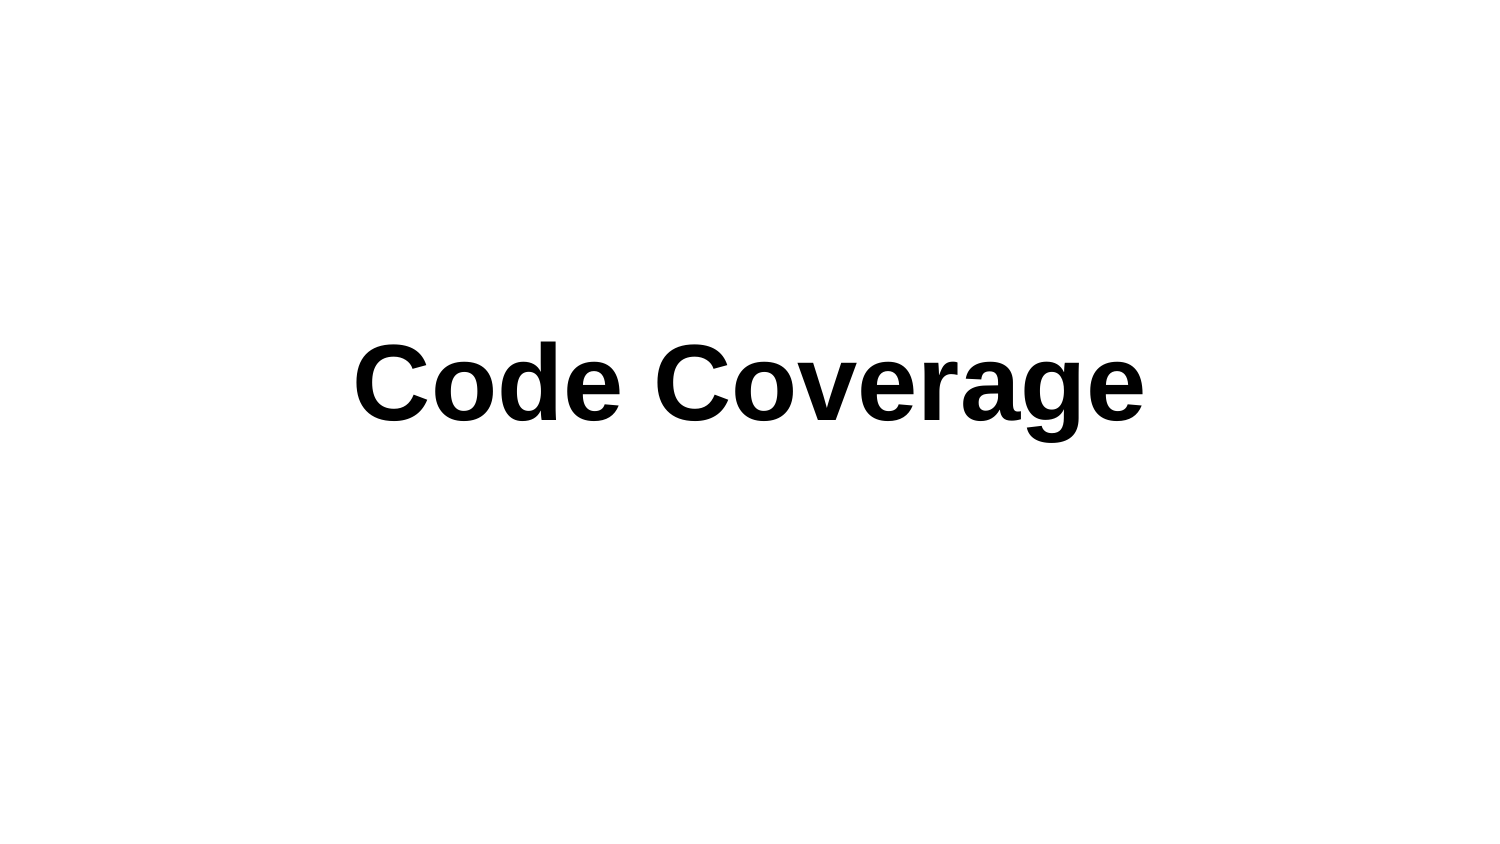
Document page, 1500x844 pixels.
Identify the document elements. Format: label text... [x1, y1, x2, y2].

title Code Coverage [51, 122, 1449, 459]
